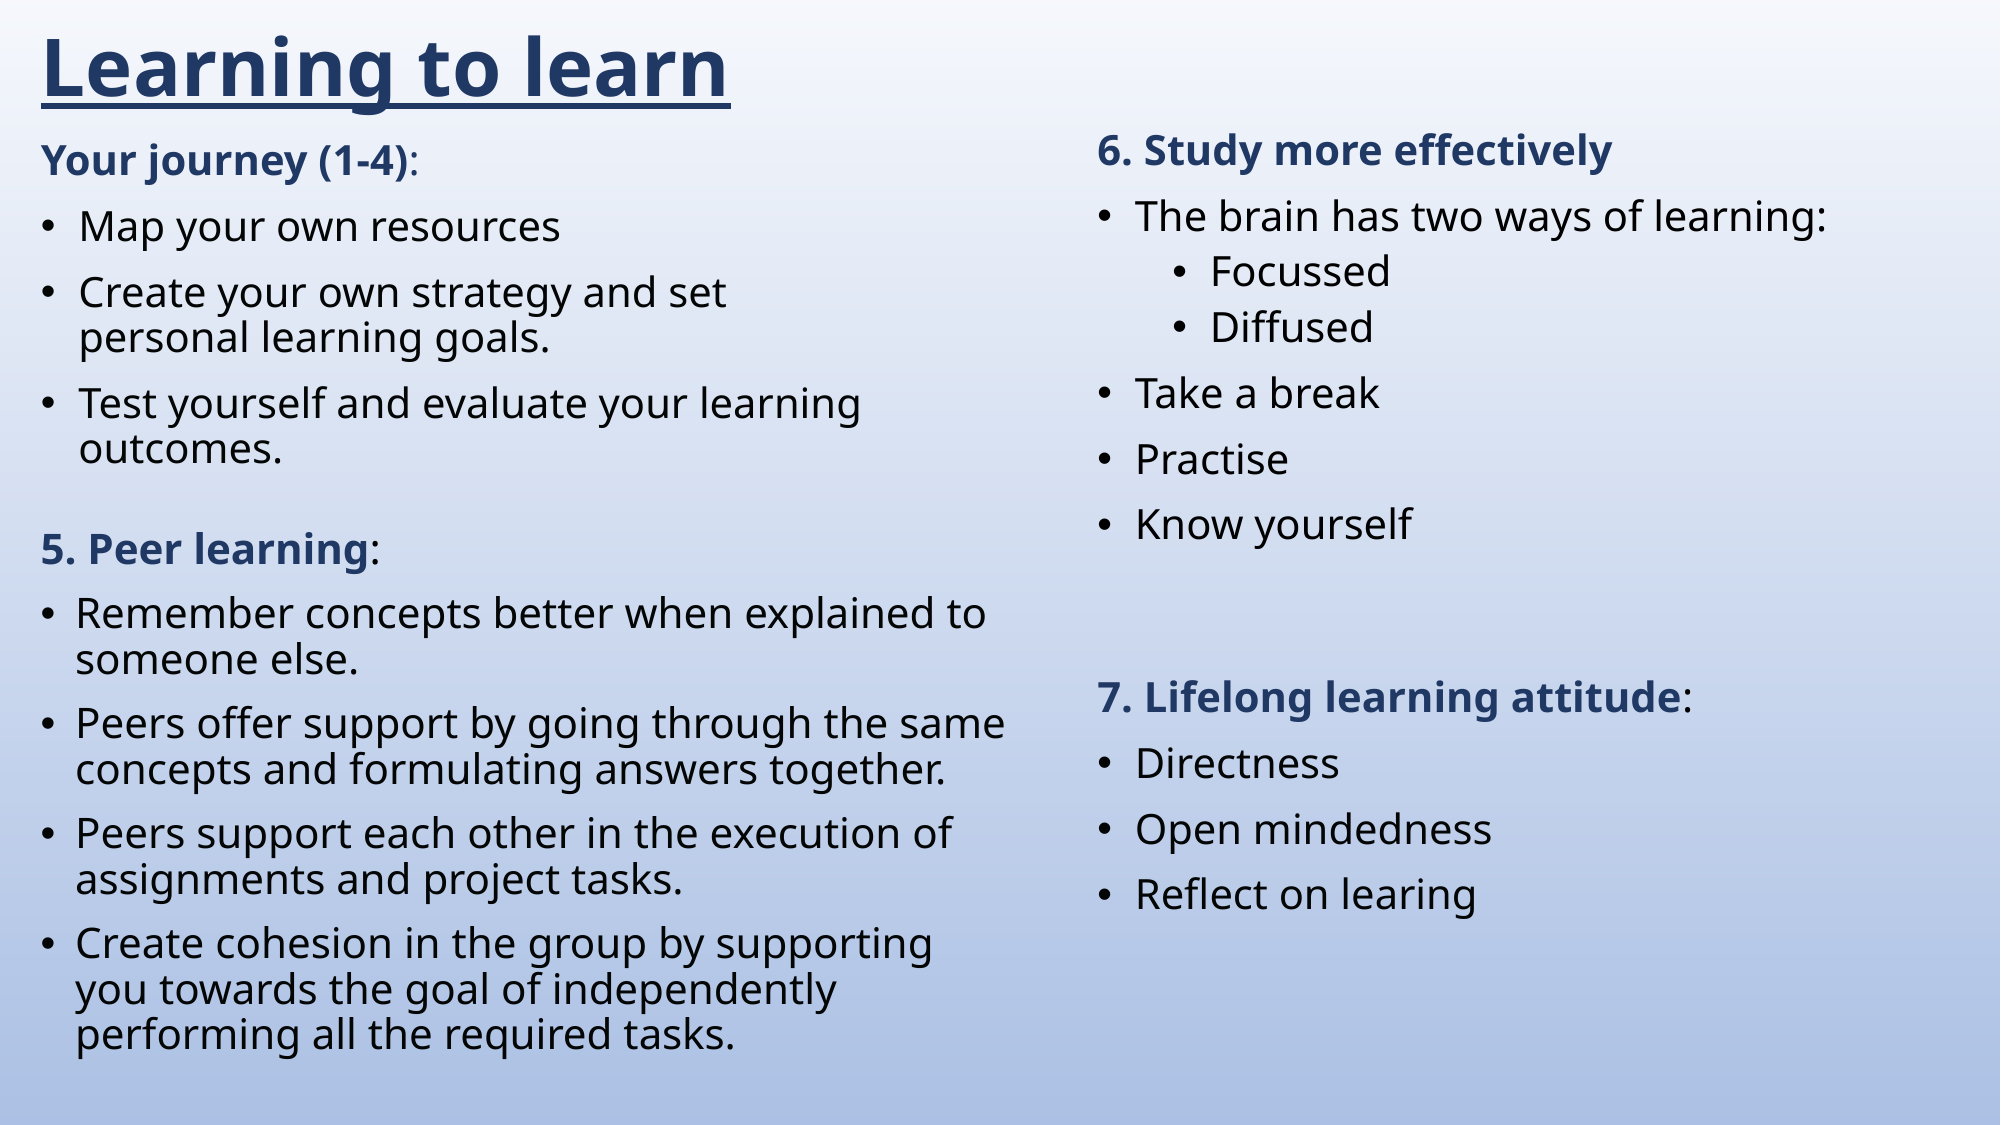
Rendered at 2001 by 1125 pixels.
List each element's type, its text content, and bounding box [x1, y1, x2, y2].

text_box 6. Study more effectively The brain has two ways of learning: Focussed Diffused Take a break Practise Know yourself [1082, 122, 1949, 721]
text_box 5. Peer learning: Remember concepts better when explained to someone else. Peers offer support by going through the same concepts and formulating answers together. Peers support each other in the execution of assignments and project tasks. Create cohesion in the group by supporting you towards the goal of independently performing all the required tasks. [25, 520, 1027, 1105]
text_box 7. Lifelong learning attitude: Directness Open mindedness Reflect on learing [1082, 668, 1839, 1037]
text_box Your journey (1-4): Map your own resources Create your own strategy and set personal learning goals. Test yourself and evaluate your learning outcomes. [25, 131, 918, 520]
title Learning to learn [25, 20, 1751, 123]
